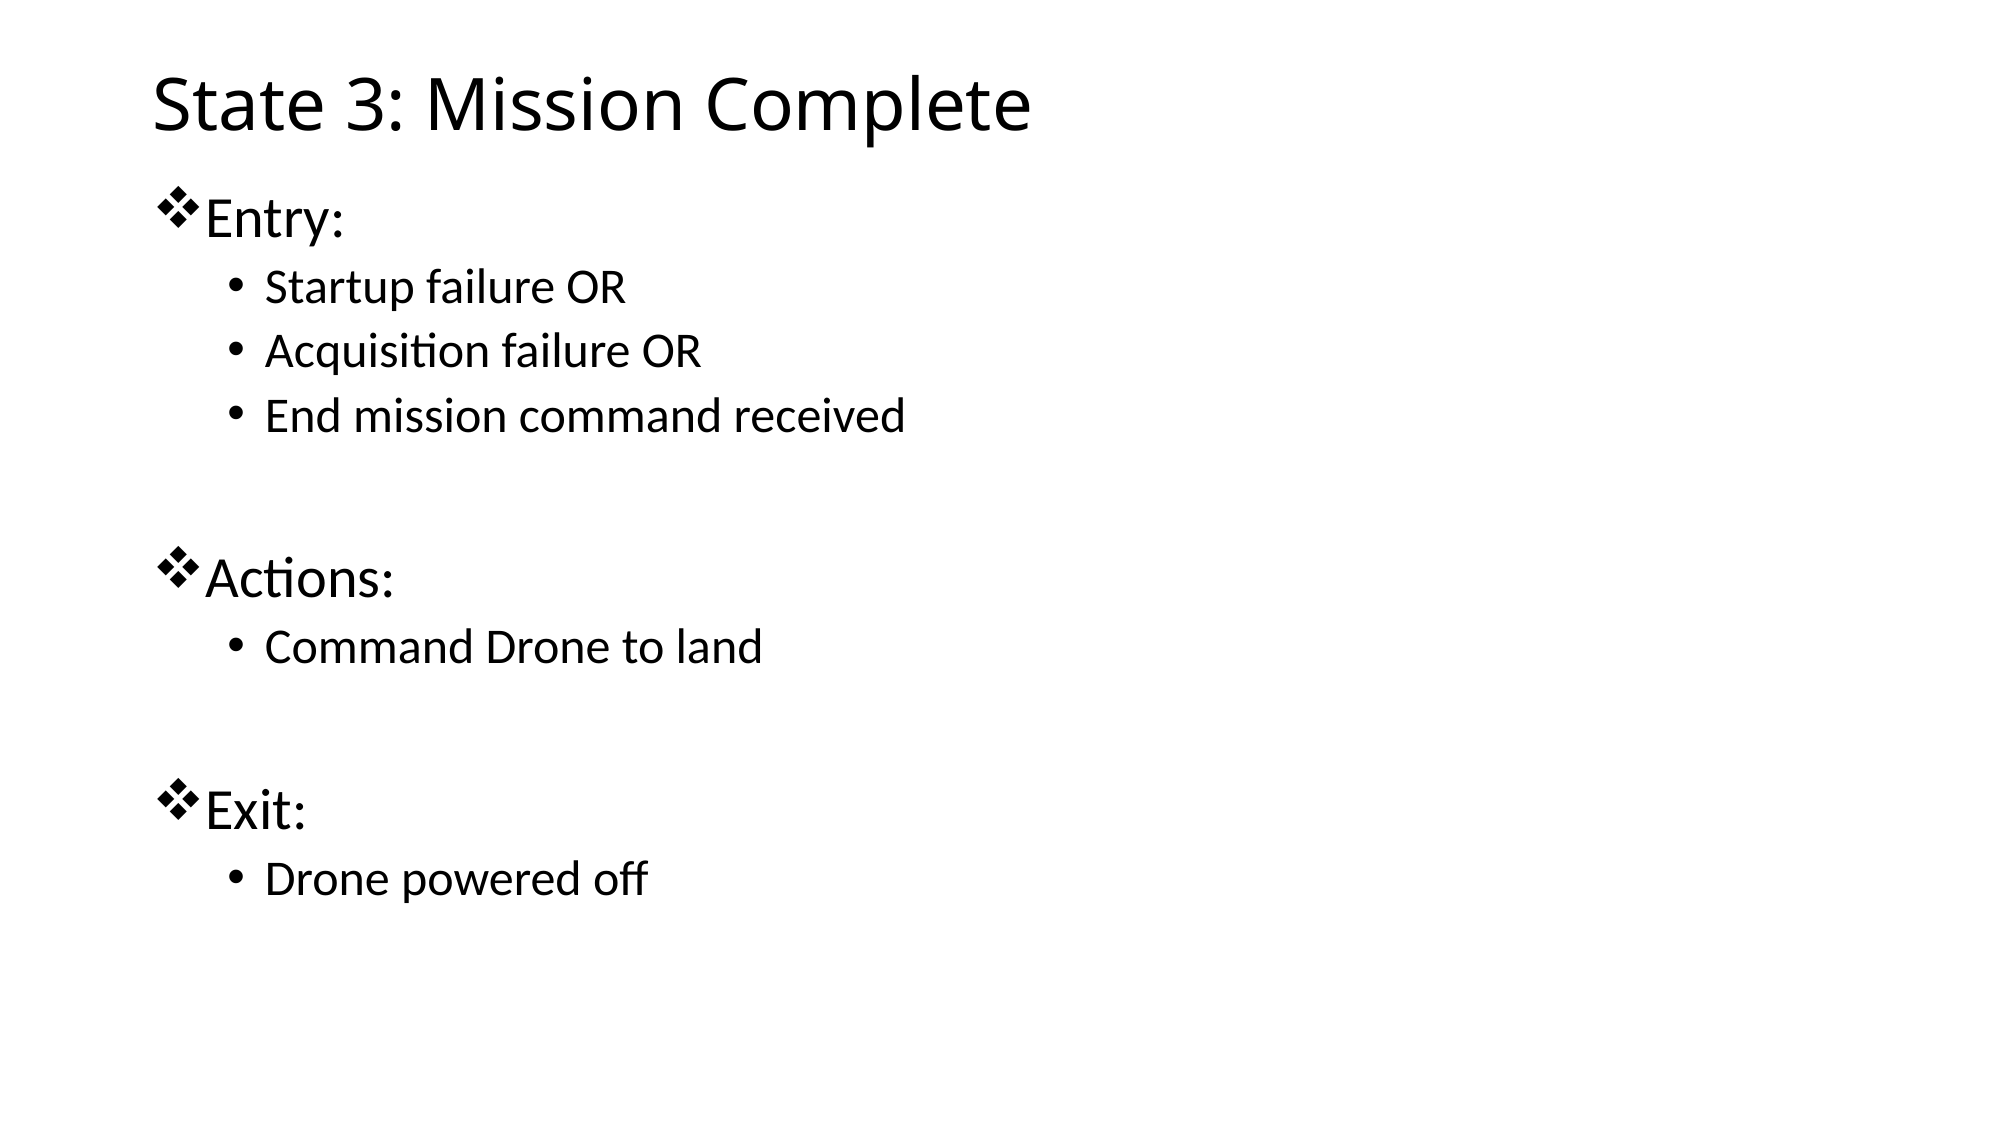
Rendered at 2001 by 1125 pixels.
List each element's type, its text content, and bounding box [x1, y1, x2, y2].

title State 3: Mission Complete [137, 59, 1863, 154]
list Entry: Startup failure OR Acquisition failure OR End mission command received Actions: Command Drone to land Exit: Drone powered off [137, 179, 1863, 1014]
